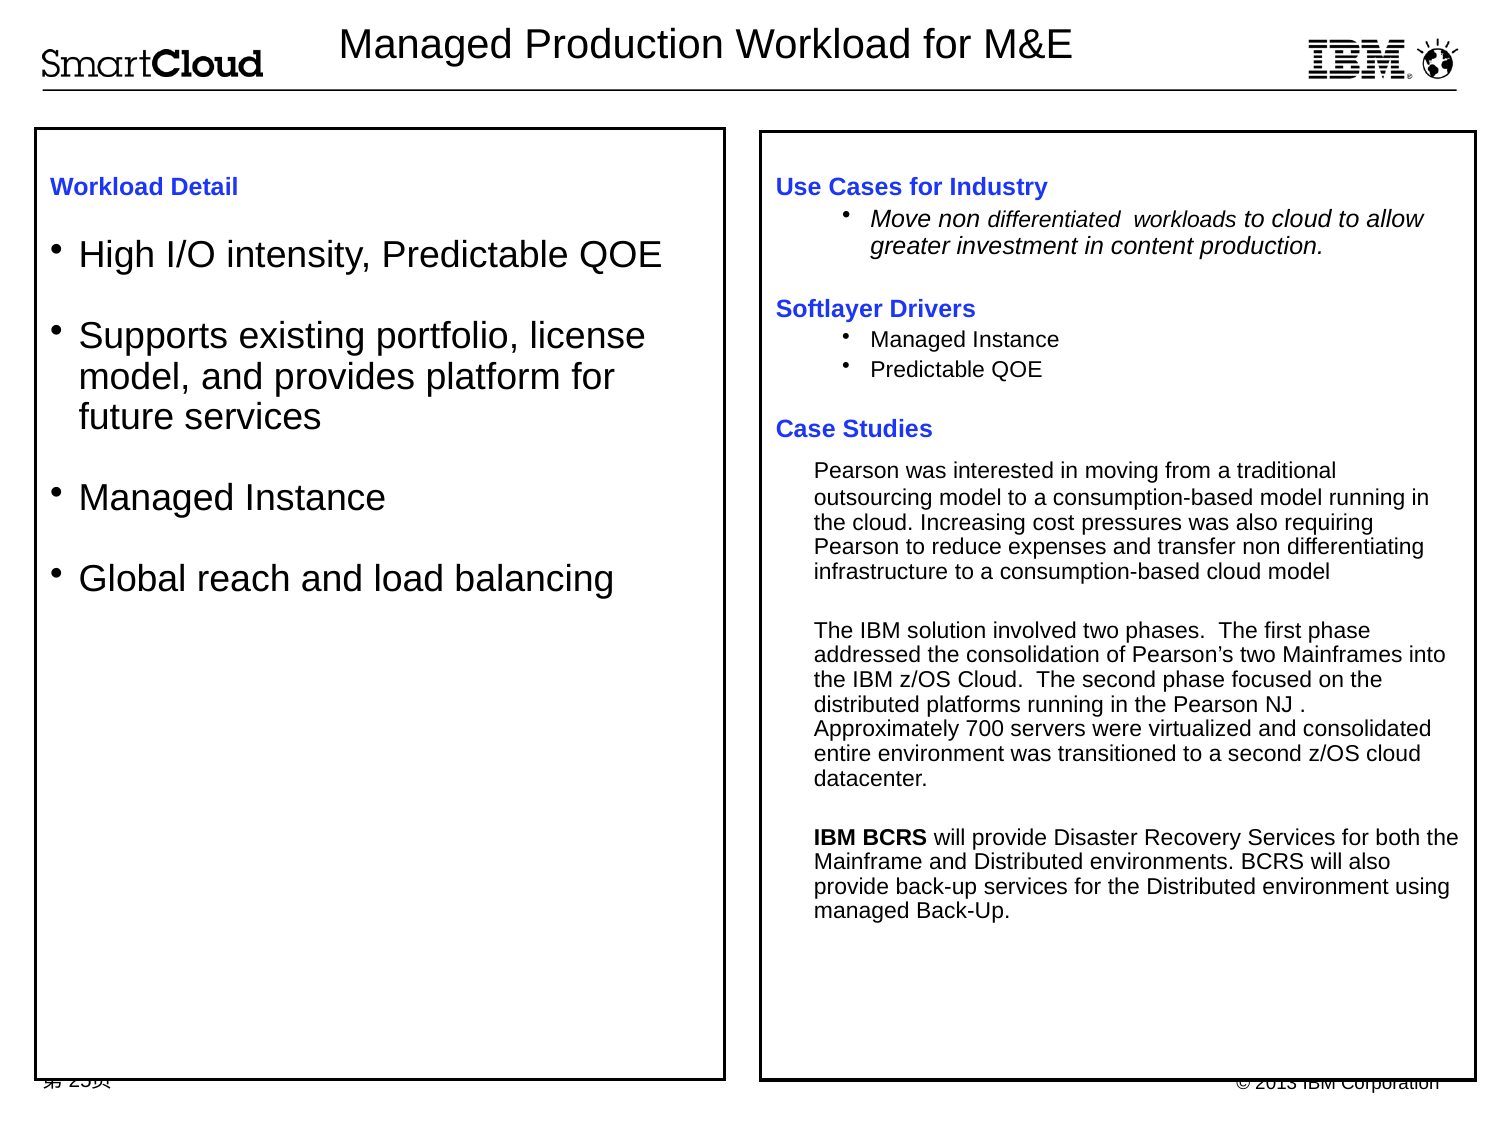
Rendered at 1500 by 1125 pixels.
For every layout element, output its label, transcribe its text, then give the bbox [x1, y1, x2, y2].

title Managed Production Workload for M&E [323, 9, 1165, 89]
list Use Cases for Industry Move non differentiated workloads to cloud to allow greater investment in content production. Softlayer Drivers Managed Instance Predictable QOE Case Studies Pearson was interested in moving from a traditional outsourcing model to a consumption-based model running in the cloud. Increasing cost pressures was also requiring Pearson to reduce expenses and transfer non differentiating infrastructure to a consumption-based cloud model The IBM solution involved two phases. The first phase addressed the consolidation of Pearson’s two Mainframes into the IBM z/OS Cloud. The second phase focused on the distributed platforms running in the Pearson NJ . Approximately 700 servers were virtualized and consolidated entire environment was transitioned to a second z/OS cloud datacenter. IBM BCRS will provide Disaster Recovery Services for both the Mainframe and Distributed environments. BCRS will also provide back-up services for the Distributed environment using managed Back-Up. [760, 131, 1476, 1081]
picture [1294, 24, 1469, 91]
picture [42, 49, 263, 77]
text_box Workload Detail High I/O intensity, Predictable QOE Supports existing portfolio, license model, and provides platform for future services Managed Instance Global reach and load balancing [35, 128, 725, 1080]
